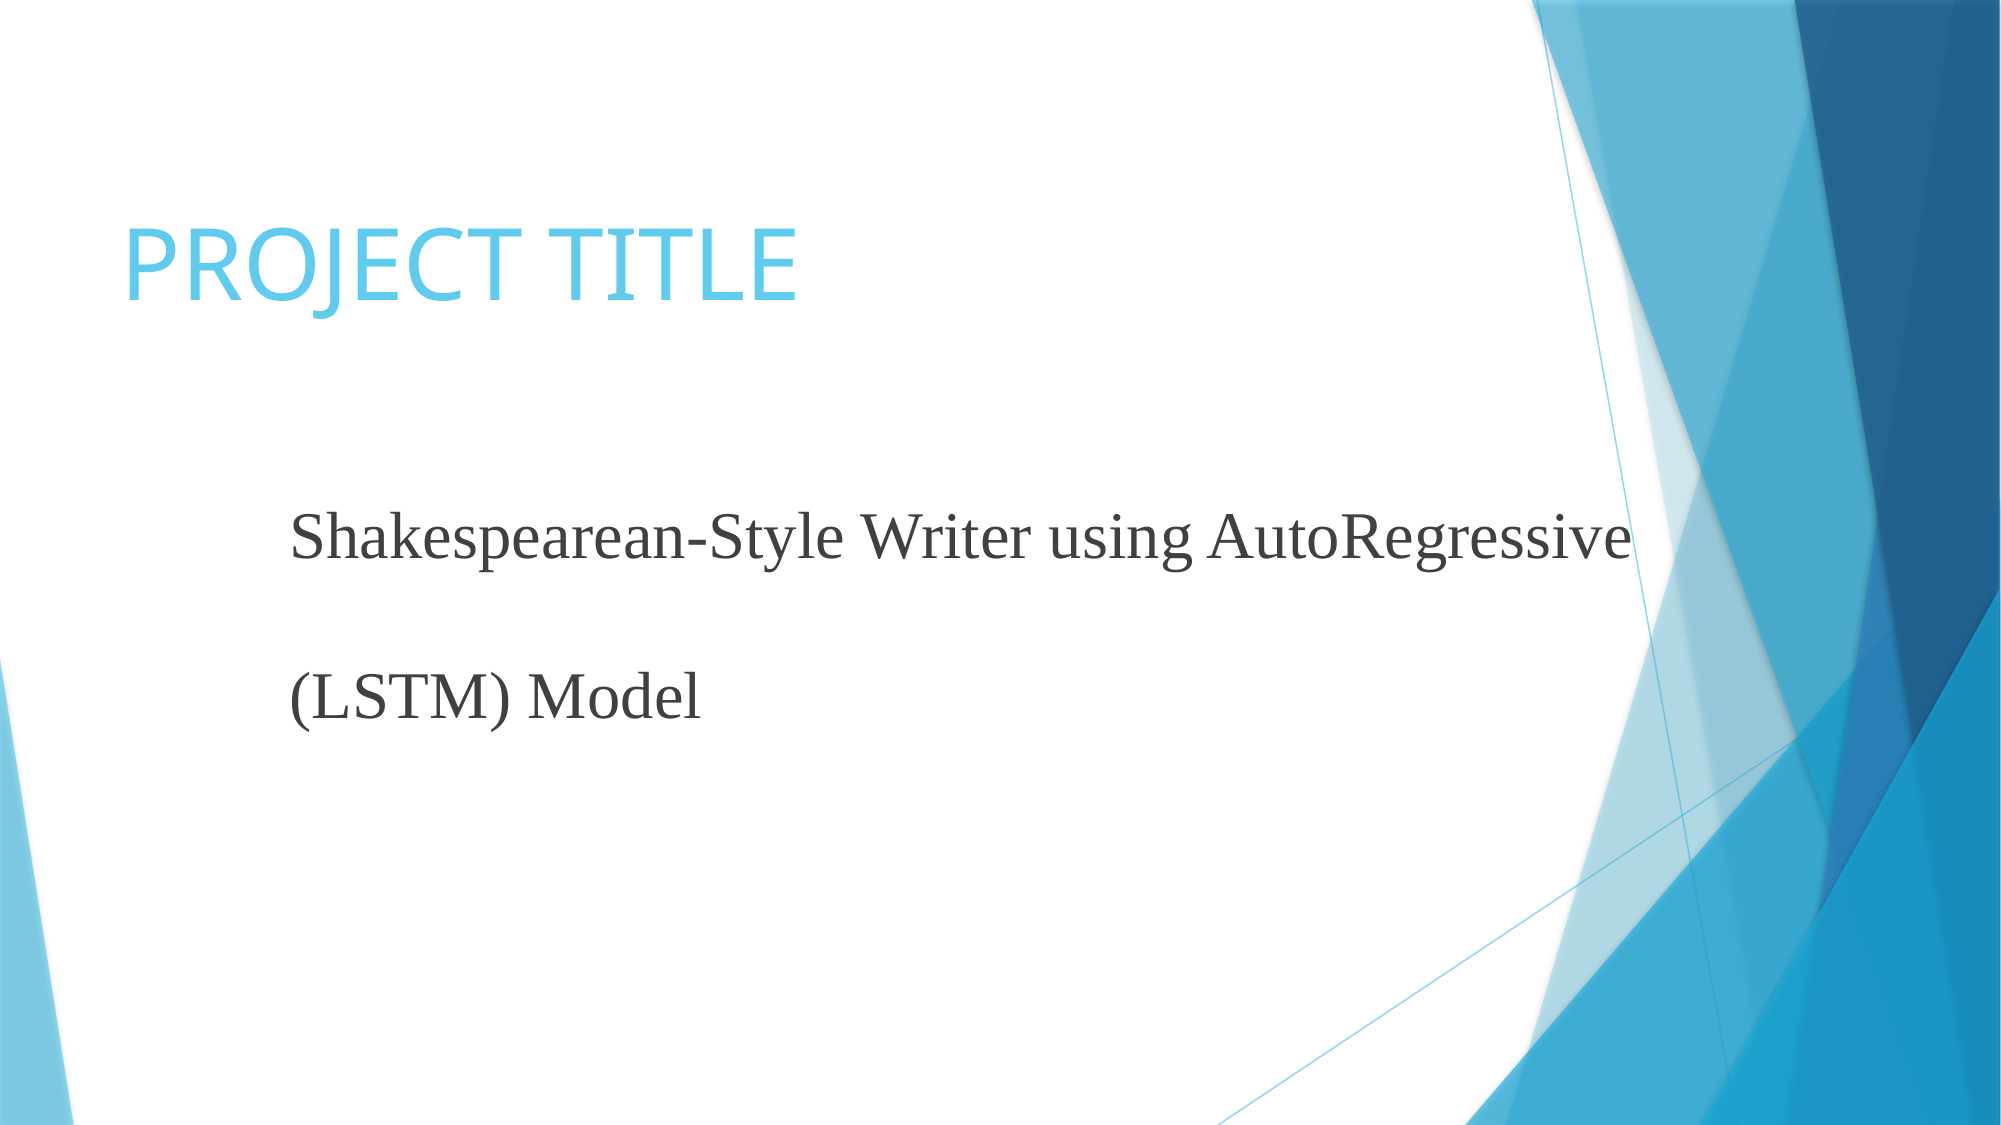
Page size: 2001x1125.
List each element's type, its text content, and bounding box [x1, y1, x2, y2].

list Shakespearean-Style Writer using AutoRegressive (LSTM) Model [274, 484, 1726, 1125]
title PROJECT TITLE [105, 192, 1589, 410]
